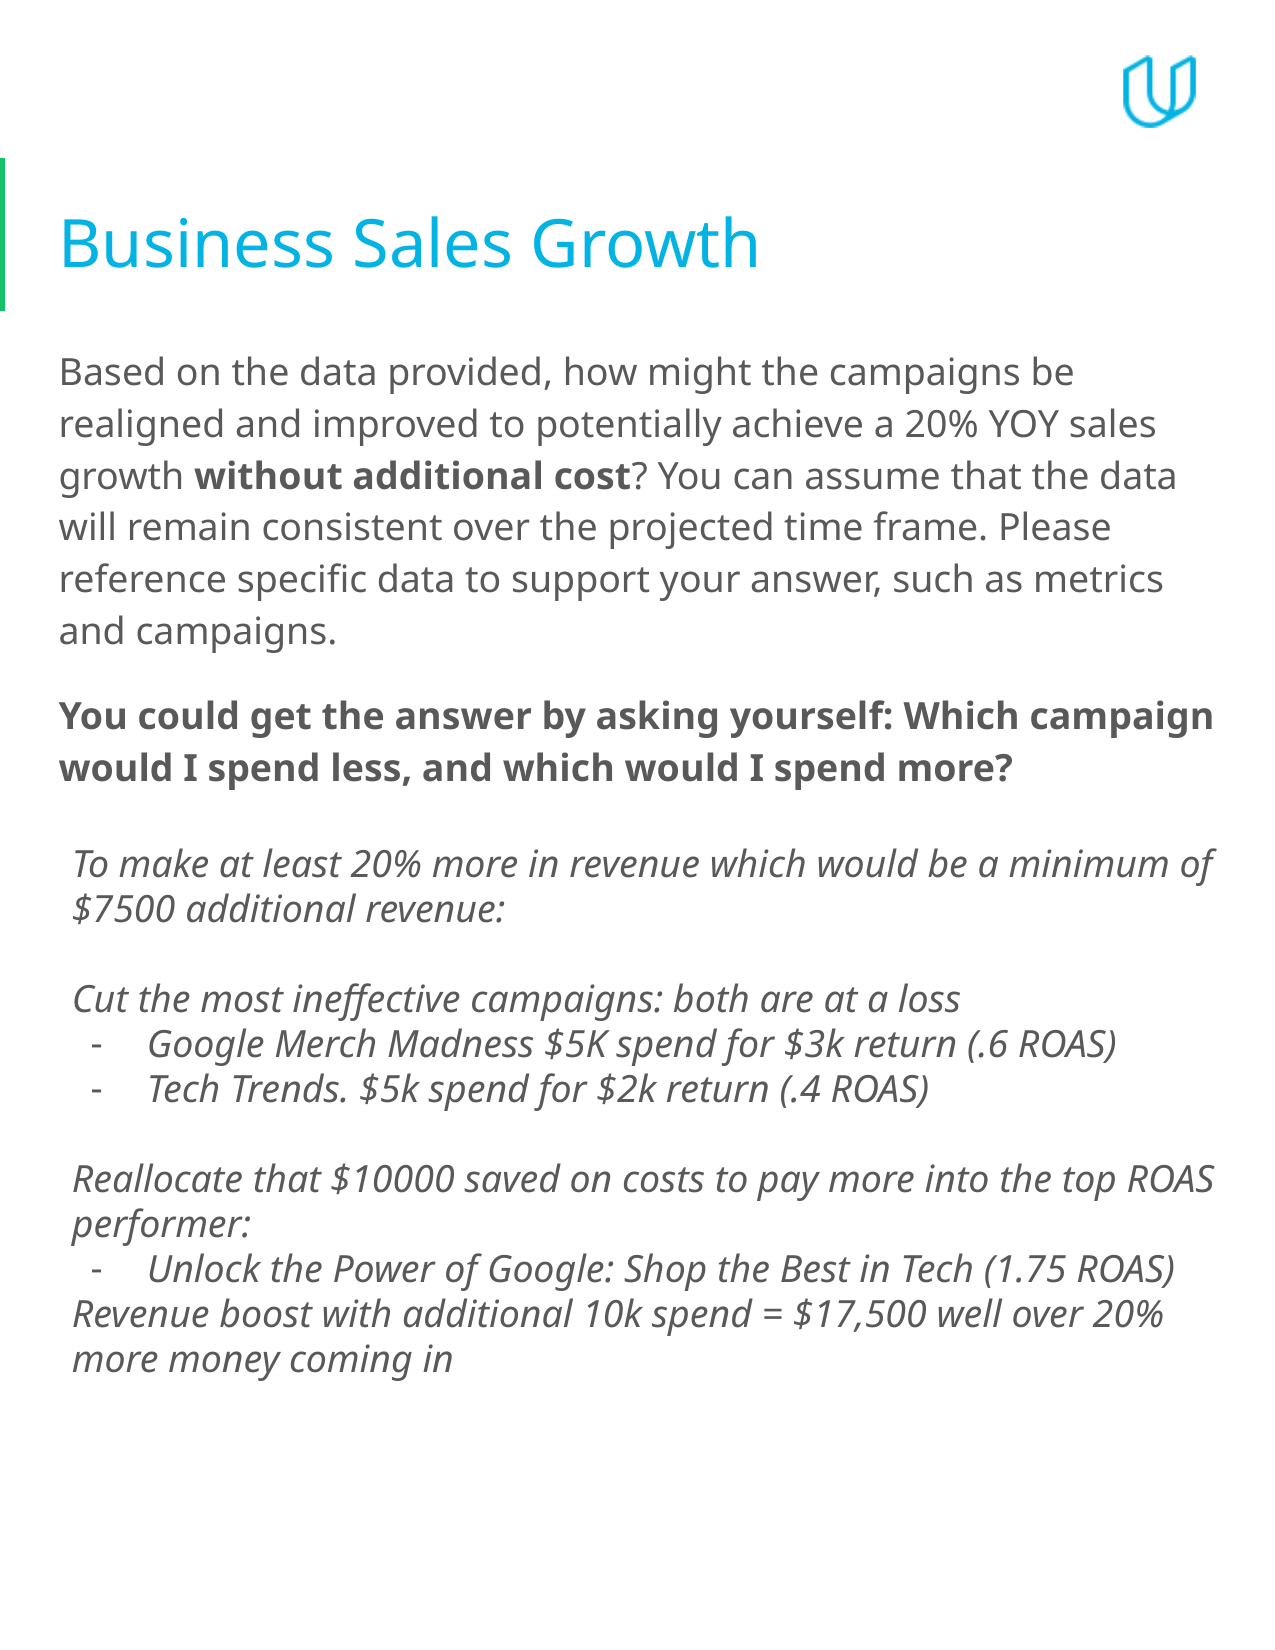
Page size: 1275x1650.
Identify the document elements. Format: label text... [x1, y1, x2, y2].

title Business Sales Growth [43, 142, 1232, 326]
list Based on the data provided, how might the campaigns be realigned and improved to potentially achieve a 20% YOY sales growth without additional cost? You can assume that the data will remain consistent over the projected time frame. Please reference specific data to support your answer, such as metrics and campaigns. You could get the answer by asking yourself: Which campaign would I spend less, and which would I spend more? [43, 326, 1232, 738]
picture [1088, 20, 1232, 142]
text_box To make at least 20% more in revenue which would be a minimum of $7500 additional revenue: Cut the most ineffective campaigns: both are at a loss Google Merch Madness $5K spend for $3k return (.6 ROAS) Tech Trends. $5k spend for $2k return (.4 ROAS) Reallocate that $10000 saved on costs to pay more into the top ROAS performer: Unlock the Power of Google: Shop the Best in Tech (1.75 ROAS) Revenue boost with additional 10k spend = $17,500 well over 20% more money coming in [56, 824, 1245, 1535]
